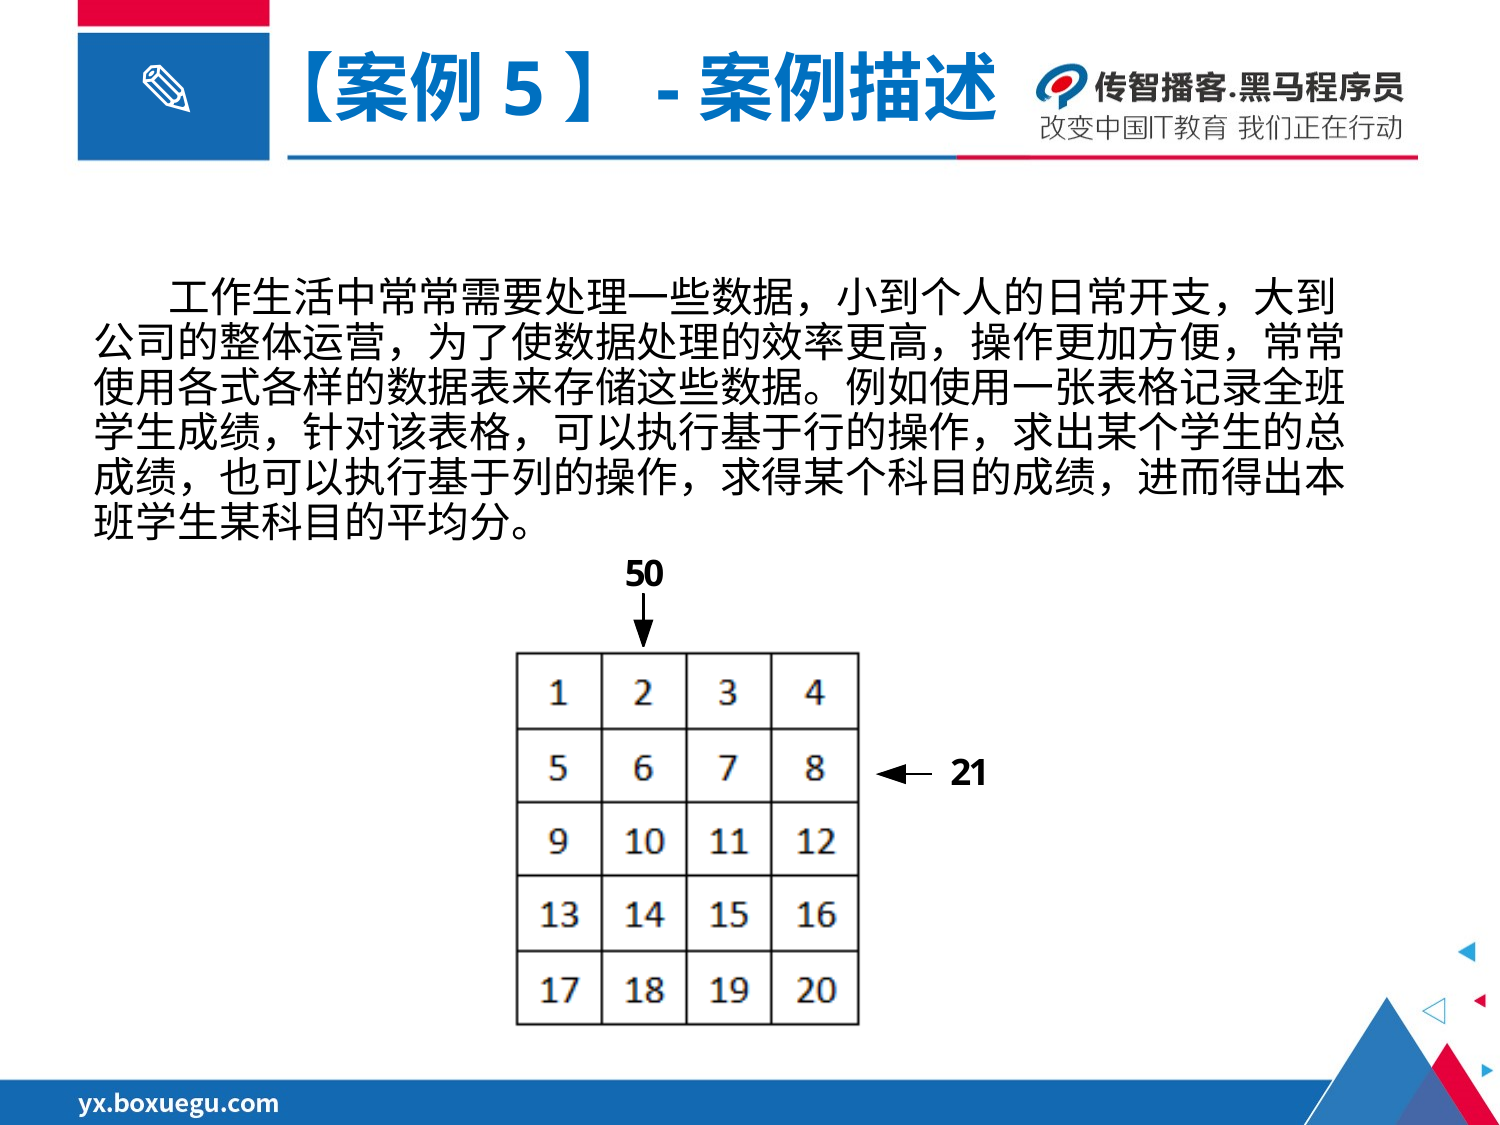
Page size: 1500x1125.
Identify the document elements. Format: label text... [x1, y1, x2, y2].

text_box 【案例5】-案例描述 [244, 22, 1175, 148]
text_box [506, 550, 1007, 1035]
picture [0, 1, 1500, 1125]
list 工作生活中常常需要处理一些数据，小到个人的日常开支，大到公司的整体运营，为了使数据处理的效率更高，操作更加方便，常常使用各式各样的数据表来存储这些数据。例如使用一张表格记录全班学生成绩，针对该表格，可以执行基于行的操作，求出某个学生的总成绩，也可以执行基于列的操作，求得某个科目的成绩，进而得出本班学生某科目的平均分。 [78, 269, 1364, 598]
